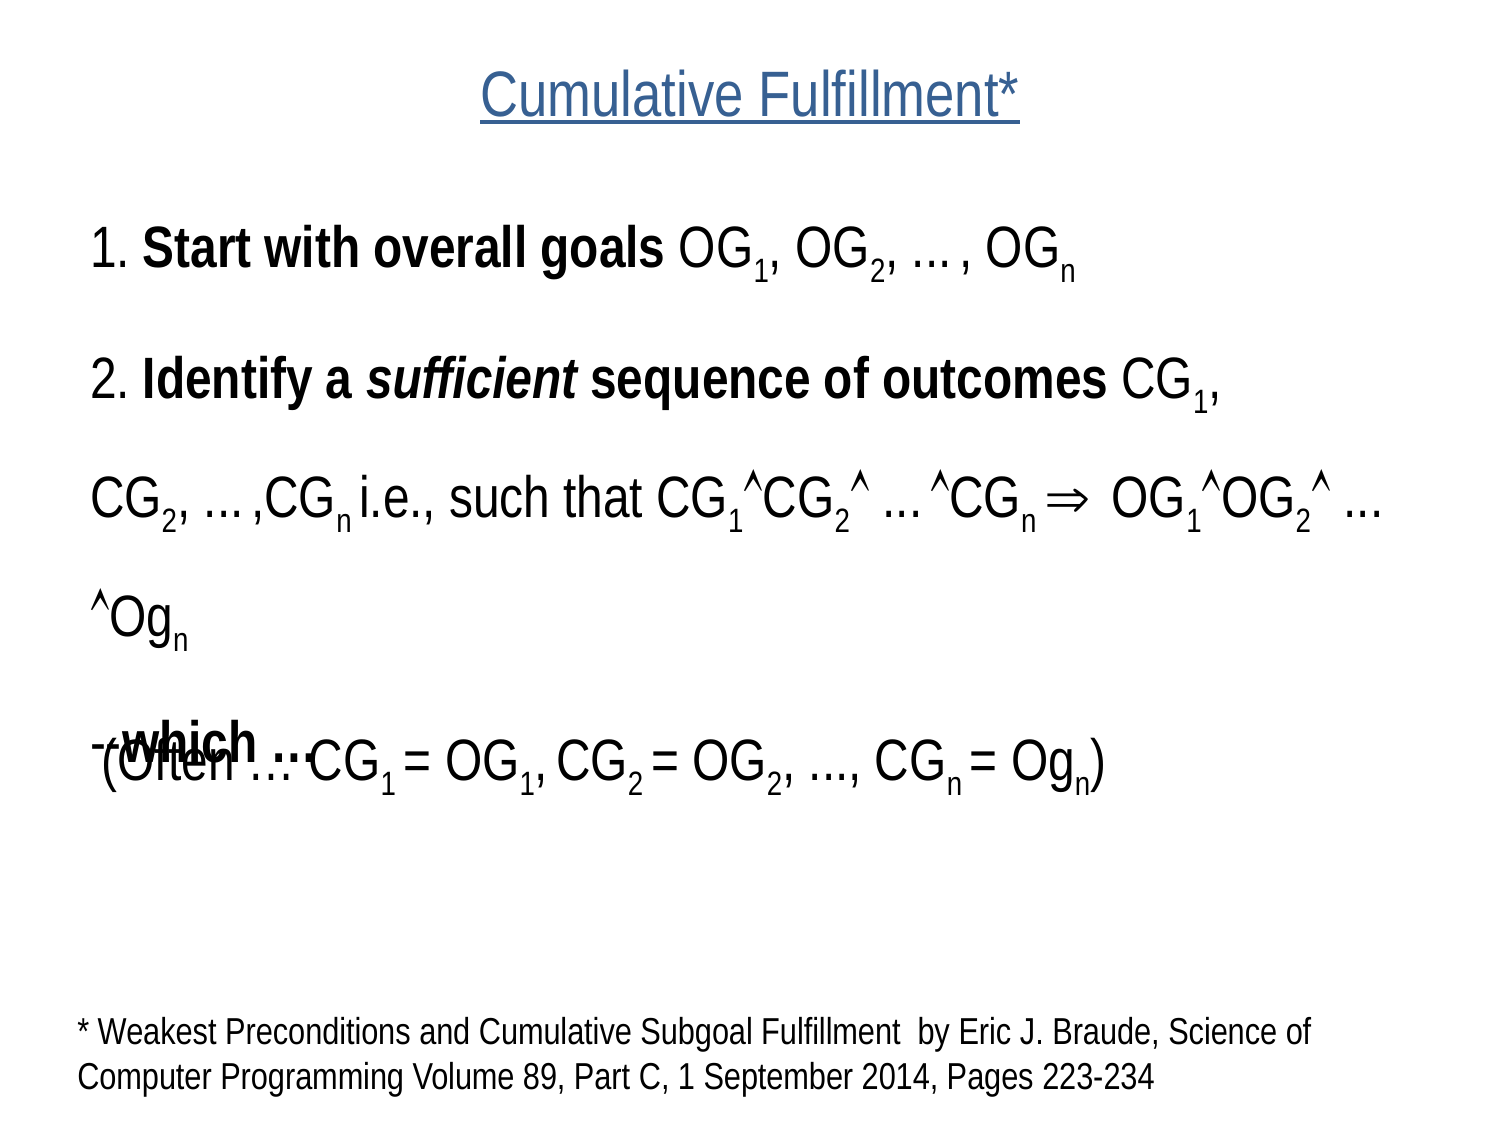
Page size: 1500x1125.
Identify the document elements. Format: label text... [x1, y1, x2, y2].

list 1. Start with overall goals OG1, OG2, ... , OGn 2. Identify a sufficient sequence of outcomes CG1, CG2, ... ,CGn i.e., such that CG1CG2 ... CGn  OG1OG2 ... Ogn --which … [75, 162, 1425, 988]
title Cumulative Fulfillment* [75, 45, 1425, 138]
text_box (Often … CG1 = OG1, CG2 = OG2, ..., CGn = Ogn) [87, 675, 1122, 810]
text_box * Weakest Preconditions and Cumulative Subgoal Fulfillment by Eric J. Braude, Science of Computer Programming Volume 89, Part C, 1 September 2014, Pages 223-234 [62, 999, 1438, 1105]
